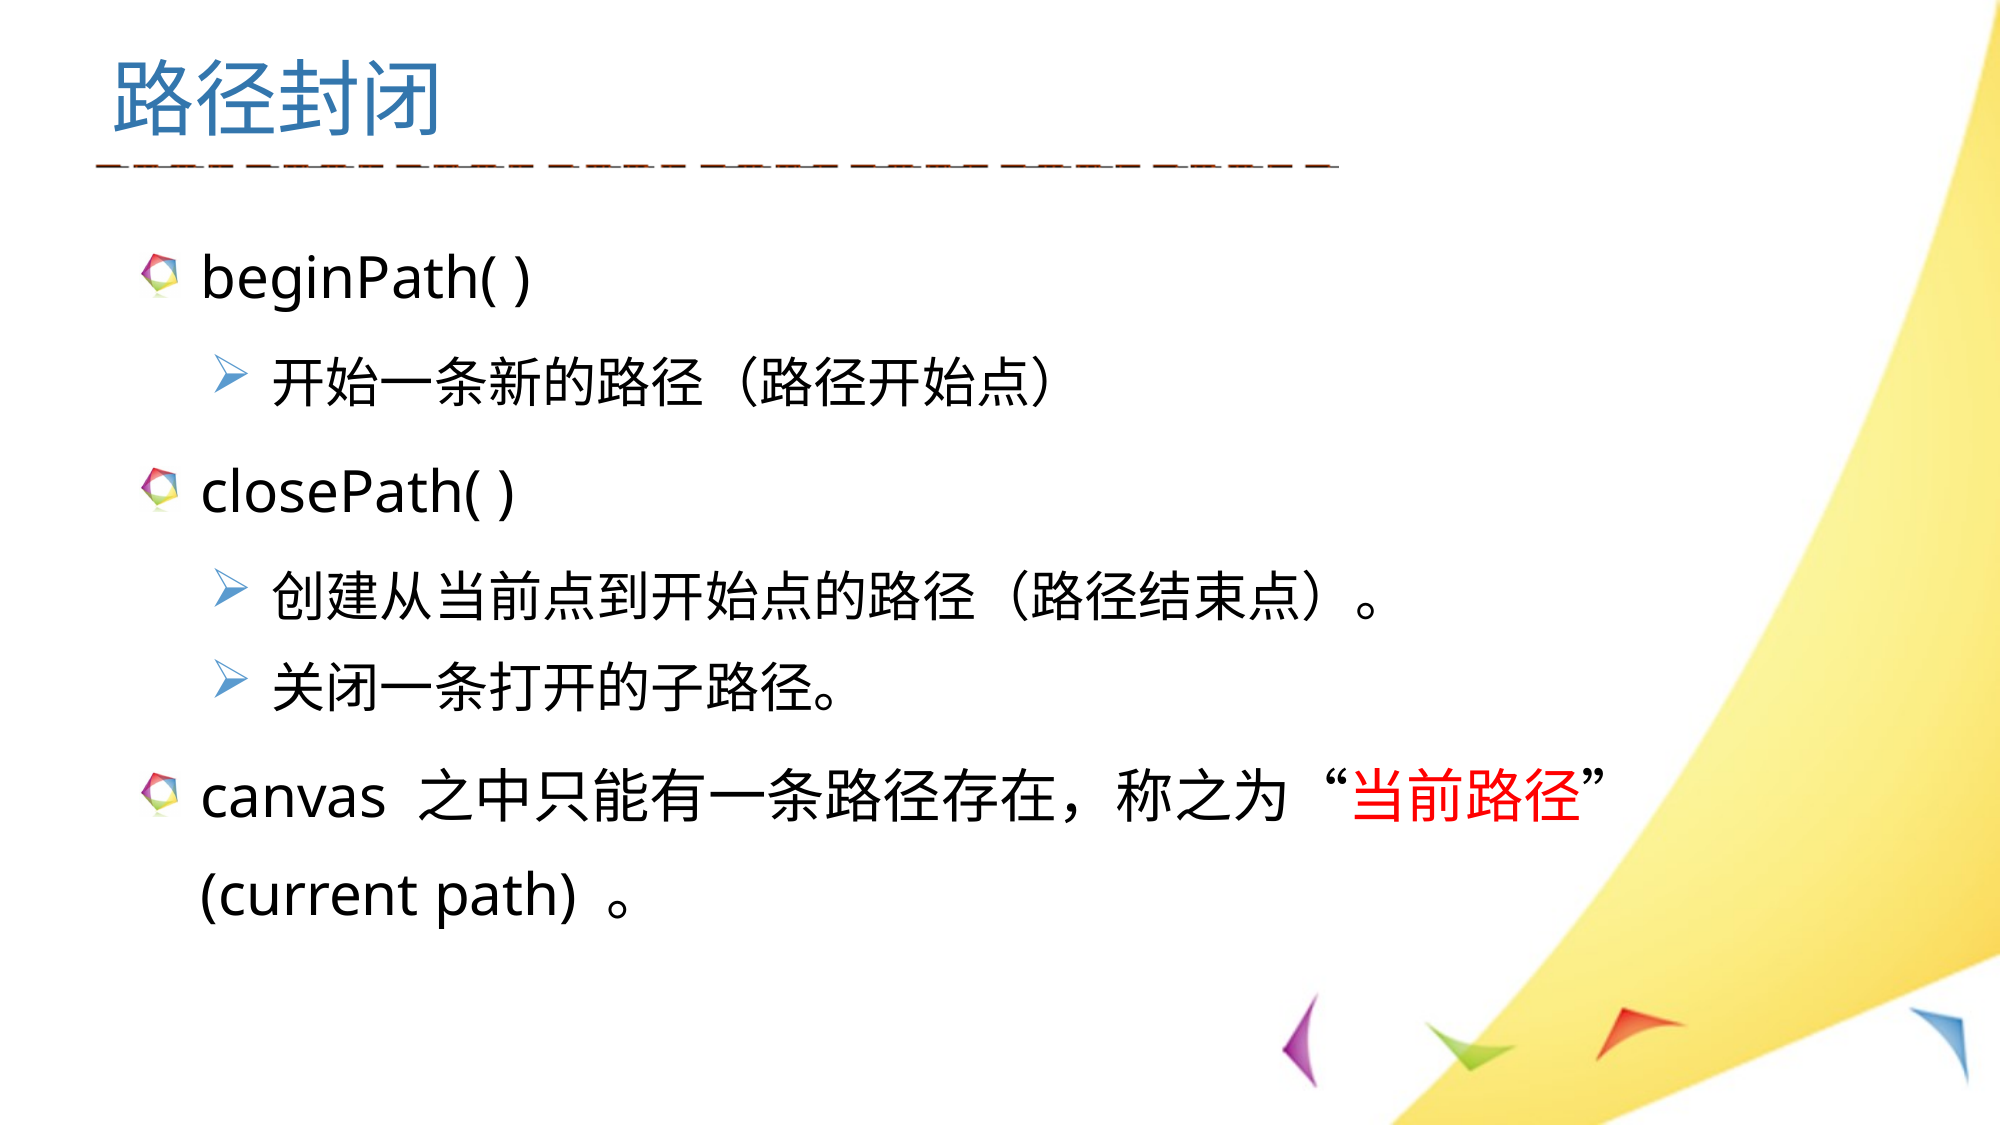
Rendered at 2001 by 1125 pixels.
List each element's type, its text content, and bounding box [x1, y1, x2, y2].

picture [88, 0, 2000, 1125]
picture [139, 771, 181, 817]
list beginPath( ) 开始一条新的路径（路径开始点） closePath( ) 创建从当前点到开始点的路径（路径结束点）。 关闭一条打开的子路径。 canvas 之中只能有一条路径存在，称之为“当前路径” (current path) 。 [124, 204, 1855, 1071]
picture [139, 252, 181, 298]
picture [139, 466, 181, 512]
list 路径封闭 [96, 38, 1441, 141]
